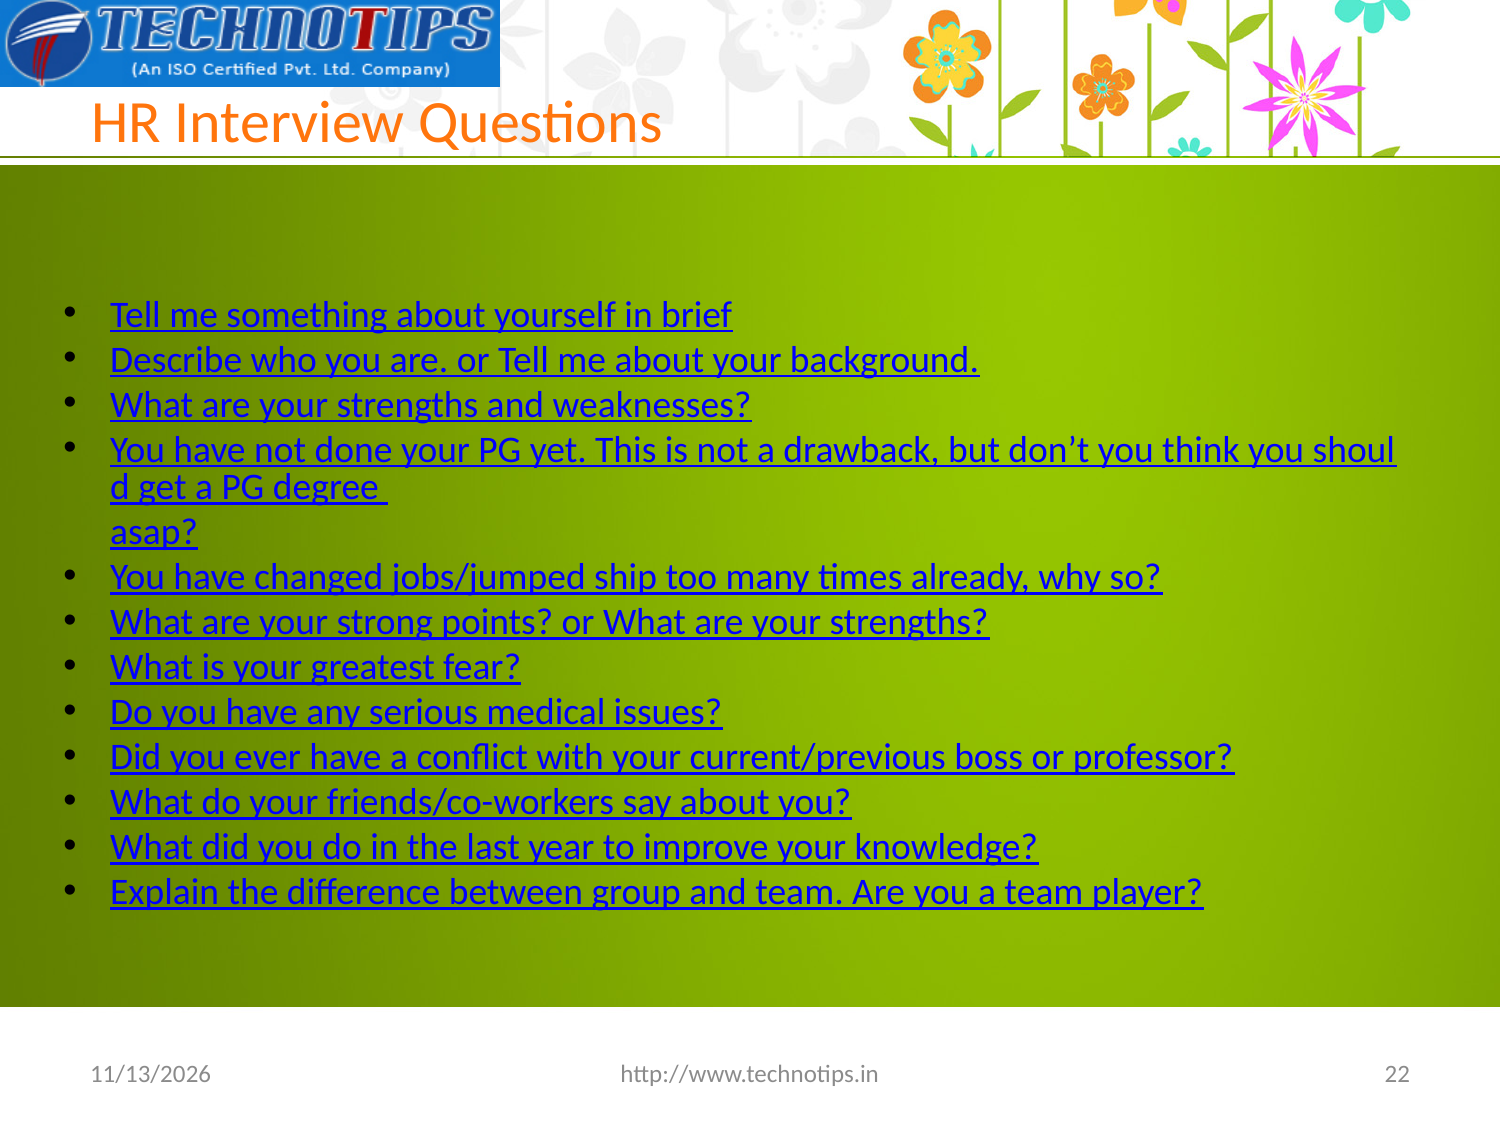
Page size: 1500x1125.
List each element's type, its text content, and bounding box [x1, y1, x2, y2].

footer http://www.technotips.in [512, 1042, 988, 1103]
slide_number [75, 1042, 425, 1103]
title HR Interview Questions [76, 74, 1427, 162]
picture [0, 0, 1500, 1125]
text_box Tell me something about yourself in brief Describe who you are. or Tell me about your background. What are your strengths and weaknesses? You have not done your PG yet. This is not a drawback, but don’t you think you should get a PG degree asap? You have changed jobs/jumped ship too many times already, why so? What are your strong points? or What are your strengths? What is your greatest fear? Do you have any serious medical issues? Did you ever have a conflict with your current/previous boss or professor? What do your friends/co-workers say about you? What did you do in the last year to improve your knowledge? Explain the difference between group and team. Are you a team player? [48, 282, 1427, 972]
slide_number 22 [1074, 1042, 1425, 1103]
